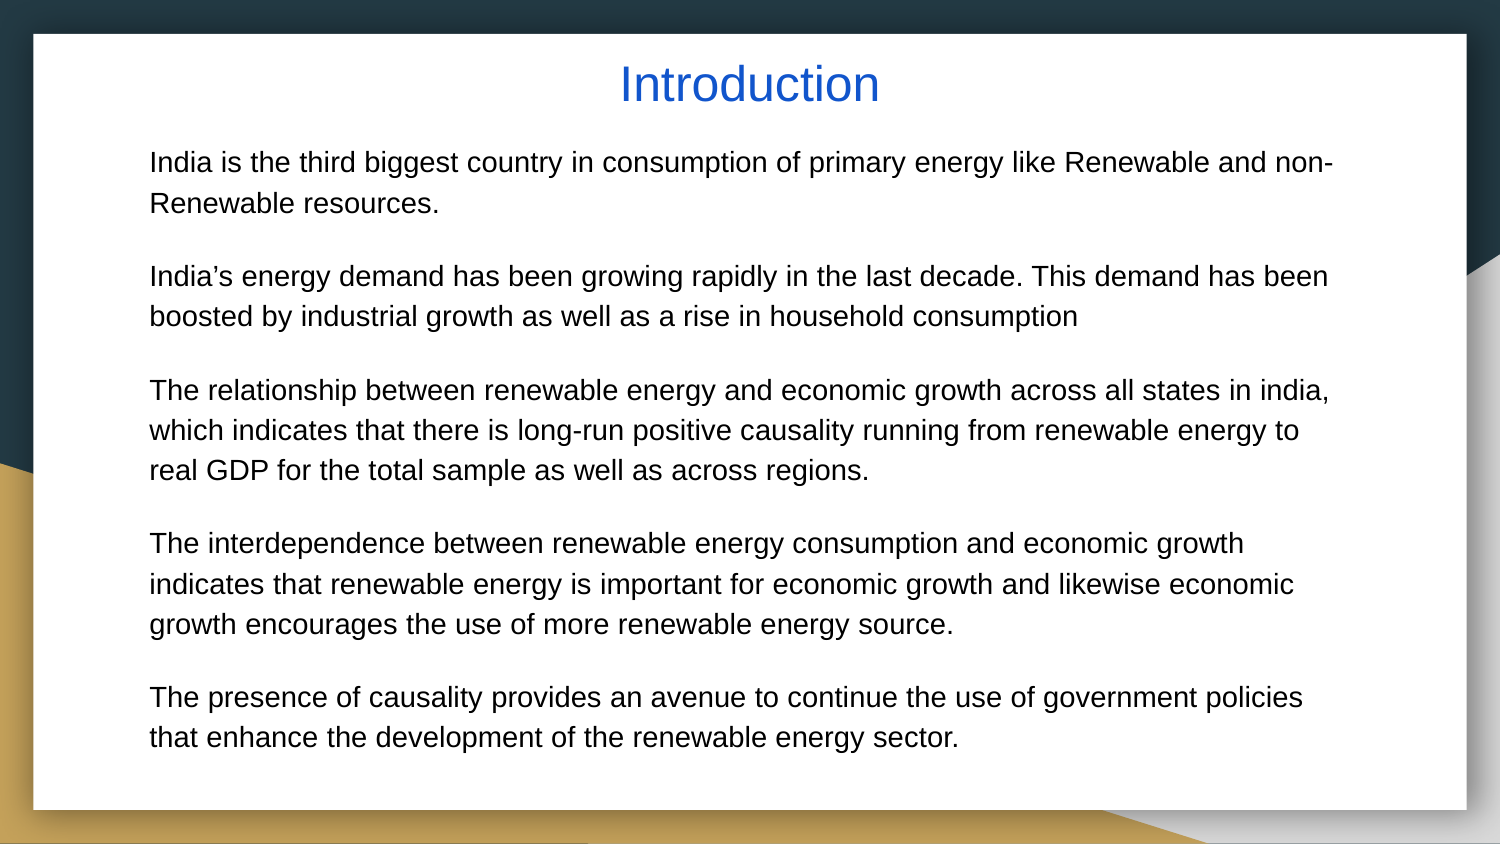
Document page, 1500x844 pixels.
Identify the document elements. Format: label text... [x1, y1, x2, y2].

title Introduction [134, 36, 1366, 123]
list India is the third biggest country in consumption of primary energy like Renewable and non-Renewable resources. India’s energy demand has been growing rapidly in the last decade. This demand has been boosted by industrial growth as well as a rise in household consumption The relationship between renewable energy and economic growth across all states in india, which indicates that there is long-run positive causality running from renewable energy to real GDP for the total sample as well as across regions. The interdependence between renewable energy consumption and economic growth indicates that renewable energy is important for economic growth and likewise economic growth encourages the use of more renewable energy source. The presence of causality provides an avenue to continue the use of government policies that enhance the development of the renewable energy sector. [134, 123, 1366, 582]
